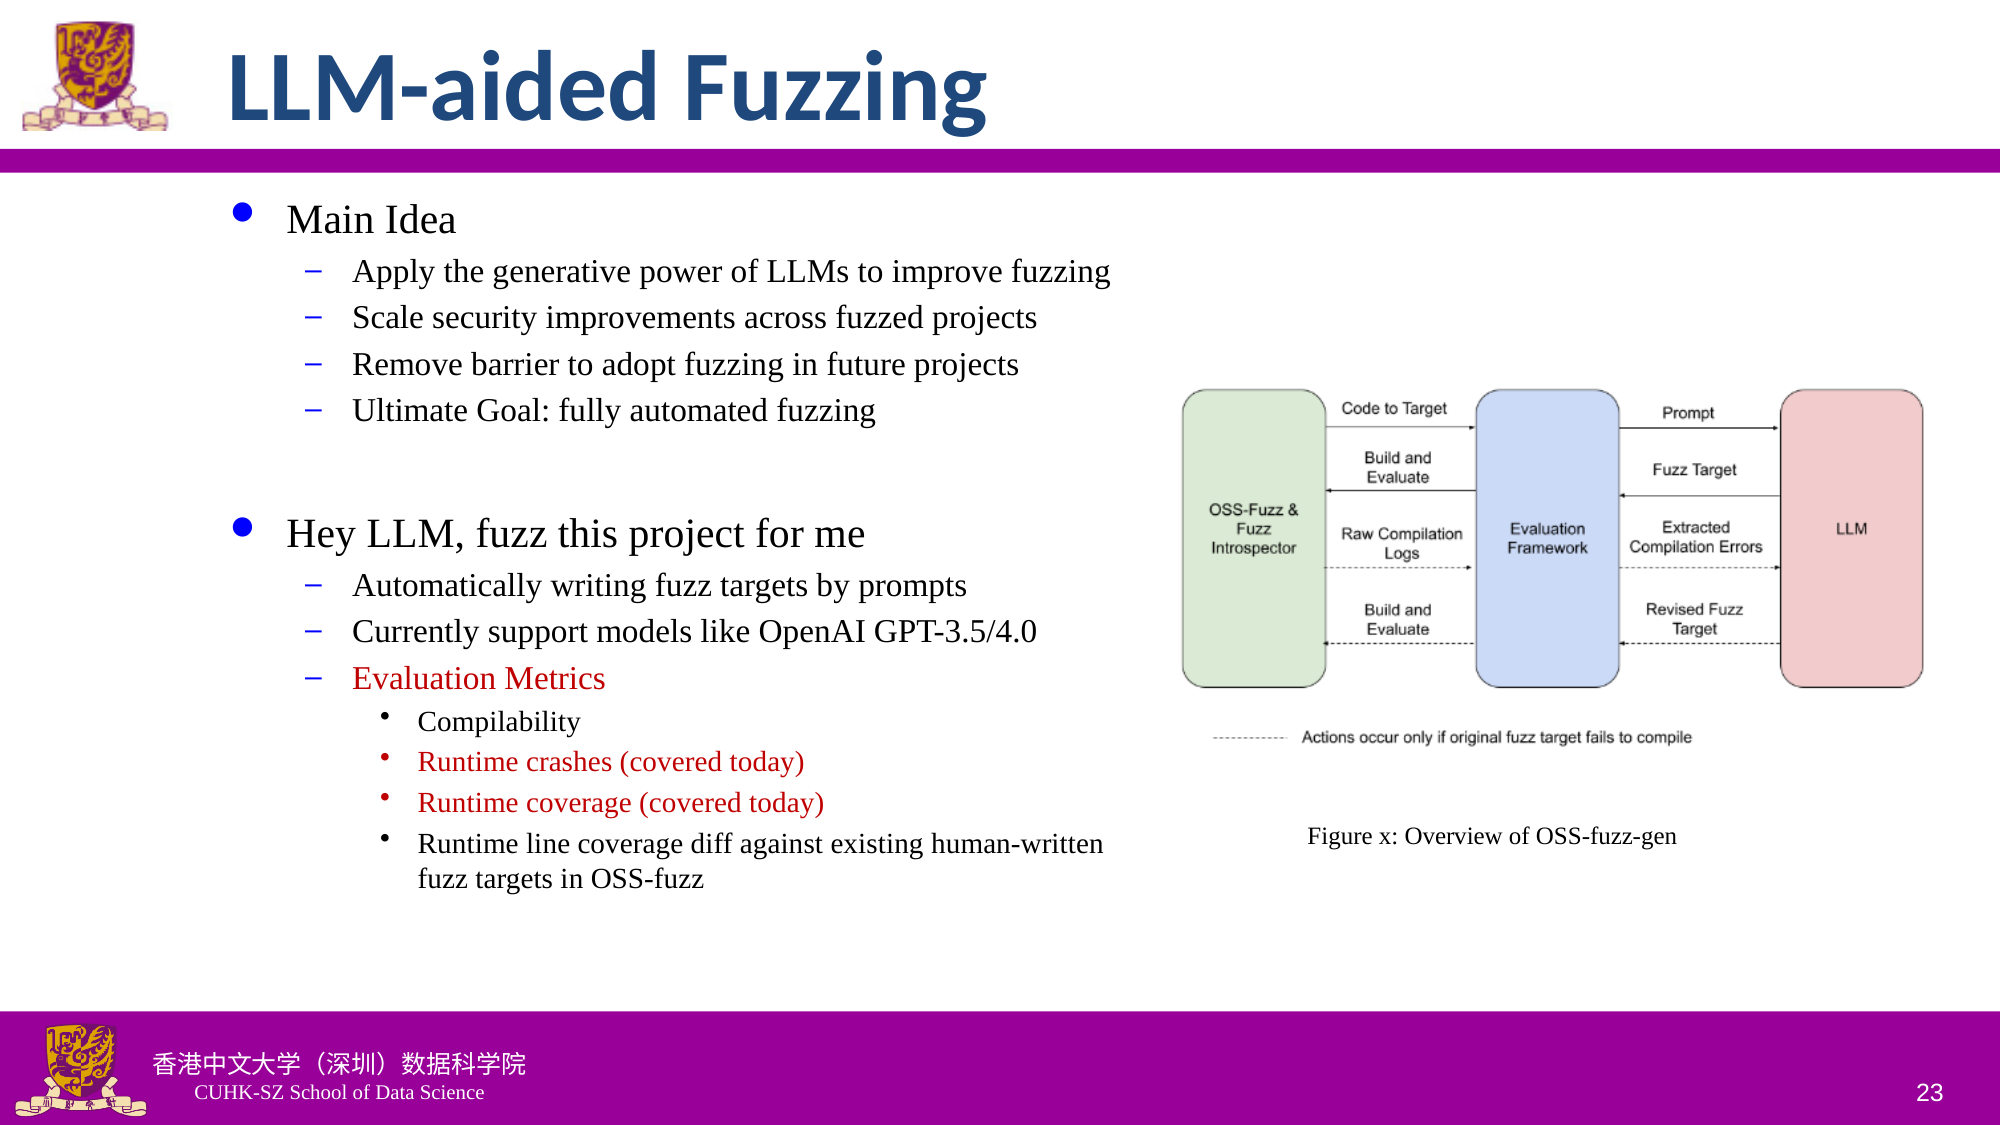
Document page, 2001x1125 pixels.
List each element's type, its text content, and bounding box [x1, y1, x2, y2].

title LLM-aided Fuzzing [212, 23, 1898, 138]
picture [14, 1023, 149, 1117]
picture [1155, 361, 1974, 764]
text_box Figure x: Overview of OSS-fuzz-gen [1183, 811, 1802, 857]
slide_number 23 [1492, 1068, 1960, 1125]
list Main Idea Apply the generative power of LLMs to improve fuzzing Scale security improvements across fuzzed projects Remove barrier to adopt fuzzing in future projects Ultimate Goal: fully automated fuzzing Hey LLM, fuzz this project for me Automatically writing fuzz targets by prompts Currently support models like OpenAI GPT-3.5/4.0 Evaluation Metrics Compilability Runtime crashes (covered today) Runtime coverage (covered today) Runtime line coverage diff against existing human-written fuzz targets in OSS-fuzz [214, 184, 1139, 971]
picture [21, 20, 173, 131]
